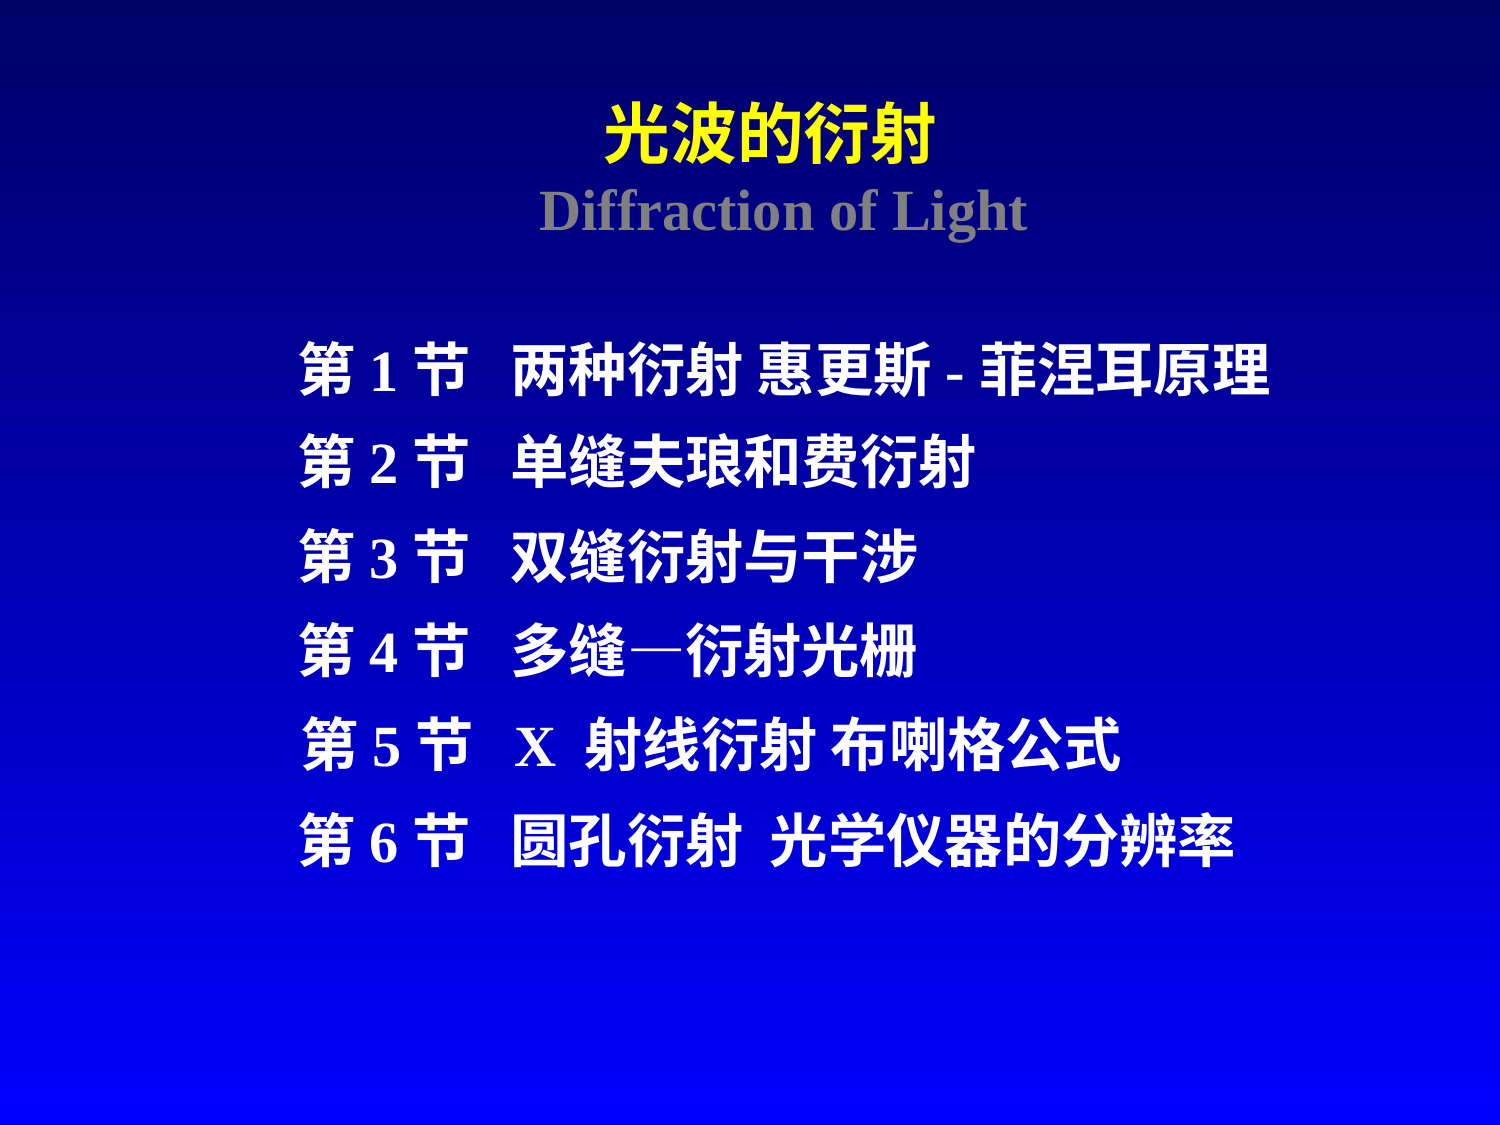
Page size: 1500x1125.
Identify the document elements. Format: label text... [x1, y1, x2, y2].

text_box 第1节 两种衍射 惠更斯-菲涅耳原理 [282, 325, 1431, 410]
text_box 第3节 双缝衍射与干涉 [282, 512, 1250, 598]
text_box 光波的衍射 Diffraction of Light [324, 84, 1217, 250]
text_box 第2节 单缝夫琅和费衍射 [282, 418, 1284, 503]
text_box 第4节 多缝—衍射光栅 [282, 606, 1222, 692]
text_box 第5节 X 射线衍射 布喇格公式 [285, 701, 1384, 786]
text_box 第6节 圆孔衍射 光学仪器的分辨率 [282, 796, 1441, 882]
